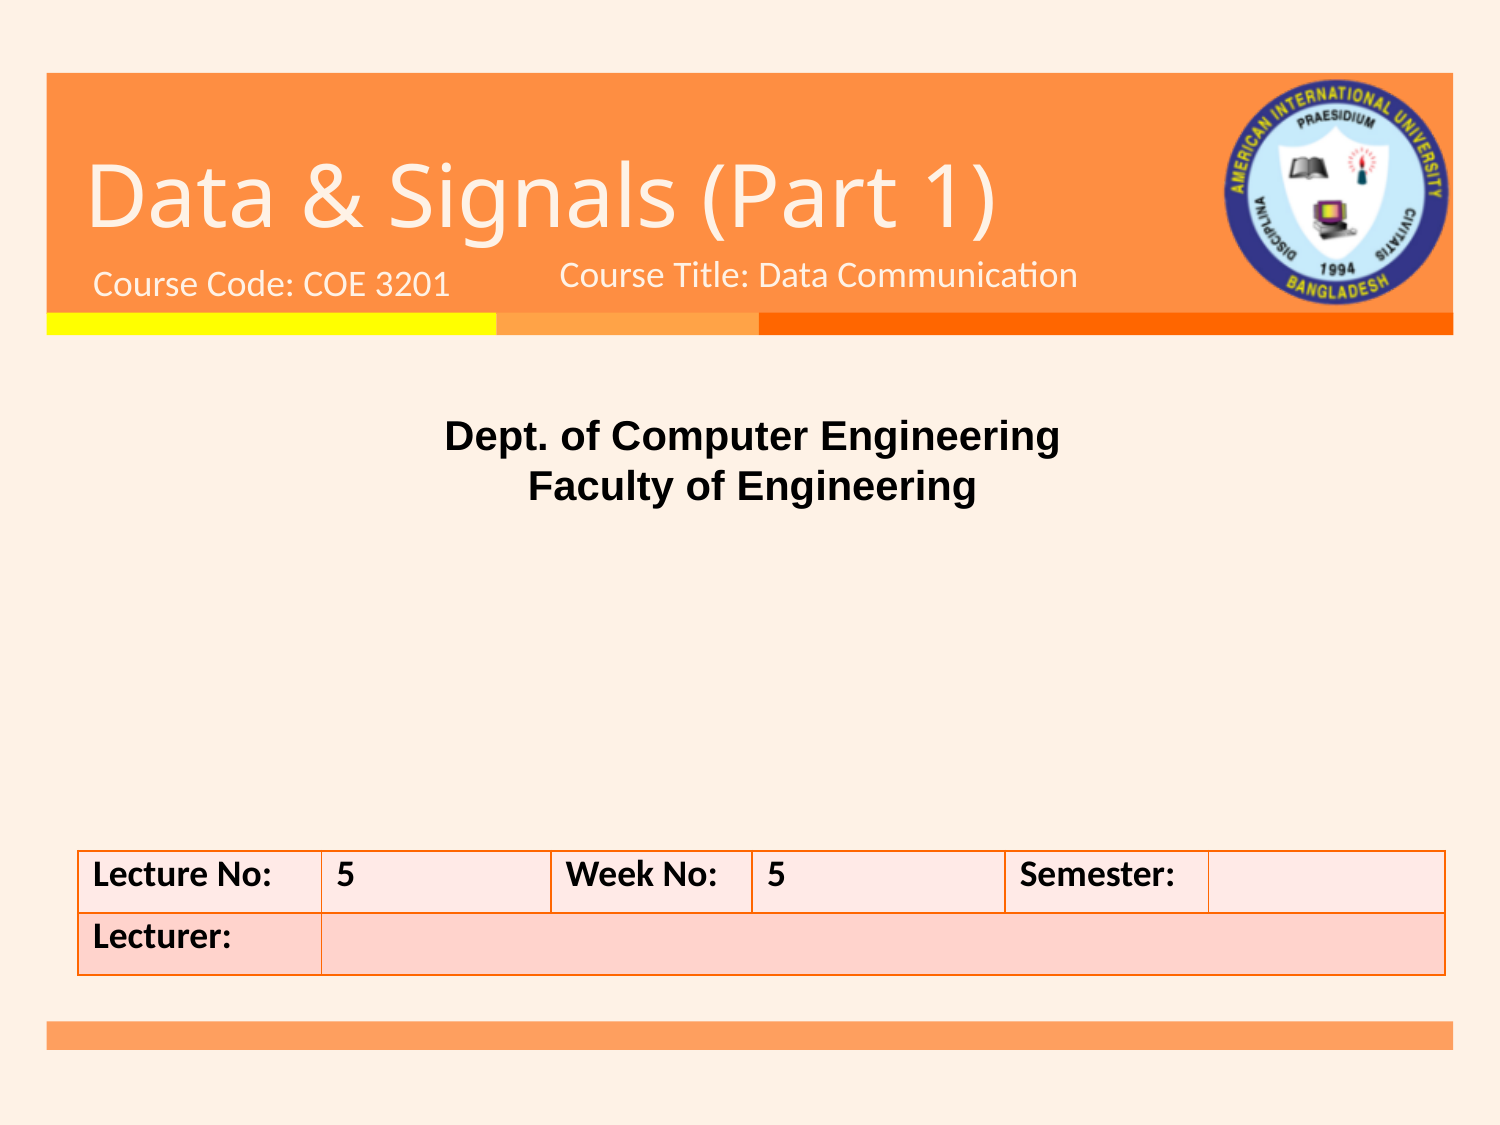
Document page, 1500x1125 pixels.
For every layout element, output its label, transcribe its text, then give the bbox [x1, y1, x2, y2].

table_header Semester: [1006, 852, 1208, 912]
title Data & Signals (Part 1) [69, 73, 1351, 253]
table_header 5 [753, 852, 1004, 912]
subtitle Course Code: COE 3201 [78, 251, 536, 331]
table_cell [322, 914, 1444, 974]
table_cell Lecturer: [79, 914, 321, 974]
picture [1228, 75, 1454, 310]
text_box Dept. of Computer Engineering Faculty of Engineering [12, 401, 1493, 517]
table_header [1209, 852, 1444, 912]
table_header Lecture No: [79, 852, 321, 912]
table_header Week No: [552, 852, 751, 912]
table_header 5 [322, 852, 550, 912]
text_box Course Title: Data Communication [544, 252, 1228, 332]
